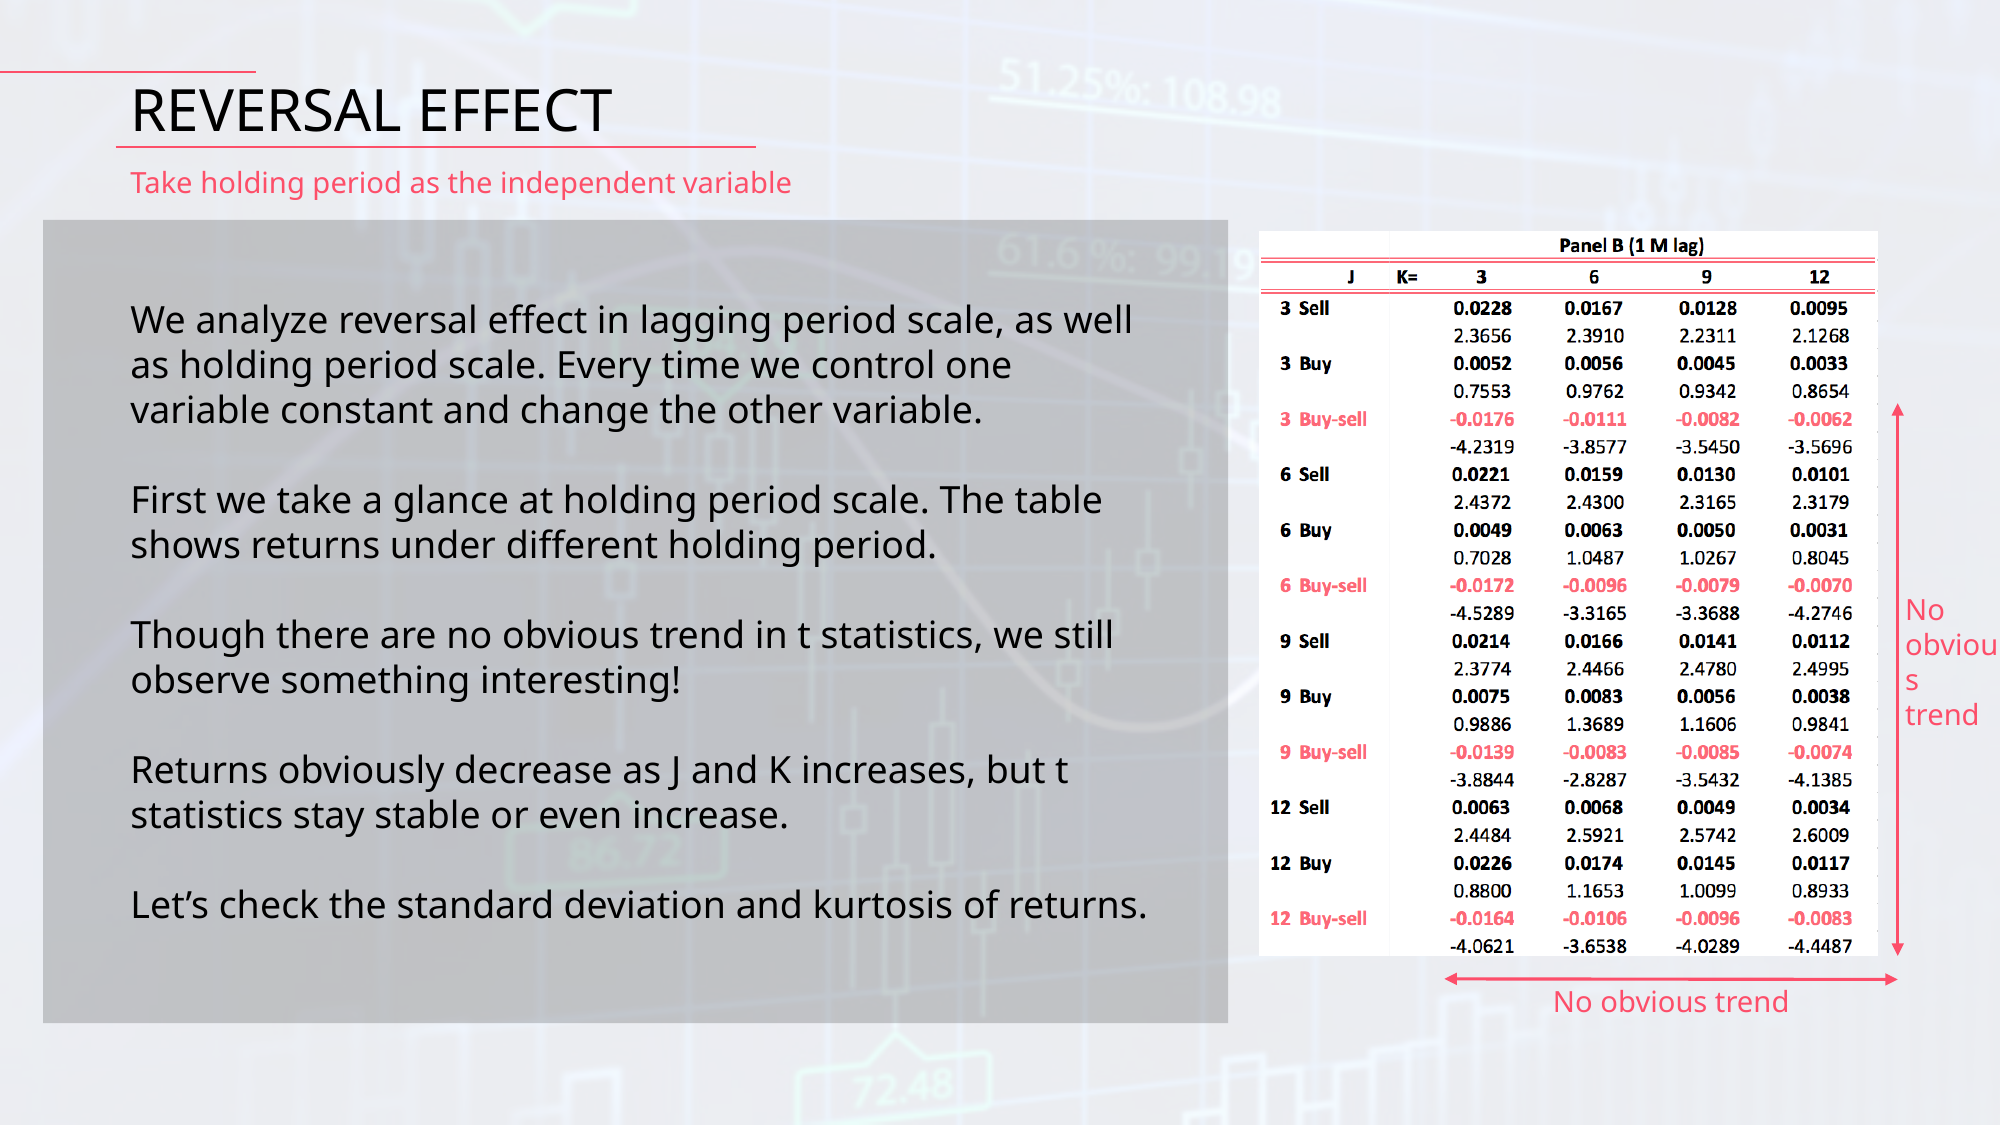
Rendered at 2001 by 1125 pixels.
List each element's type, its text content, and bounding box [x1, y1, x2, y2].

text_box No obvious trend [1890, 584, 1897, 739]
text_box We analyze reversal effect in lagging period scale, as well as holding period scale. Every time we control one variable constant and change the other variable. First we take a glance at holding period scale. The table shows returns under different holding period. Though there are no obvious trend in t statistics, we still observe something interesting! Returns obviously decrease as J and K increases, but t statistics stay stable or even increase. Let’s check the standard deviation and kurtosis of returns. [115, 289, 1178, 934]
text_box [42, 219, 1229, 1024]
list Take holding period as the independent variable [115, 160, 1002, 209]
list REVERSAL EFFECT [115, 73, 693, 145]
picture [1247, 231, 1878, 956]
text_box No obvious trend [1538, 980, 1851, 1026]
text_box No obvious trend [1898, 584, 2000, 739]
